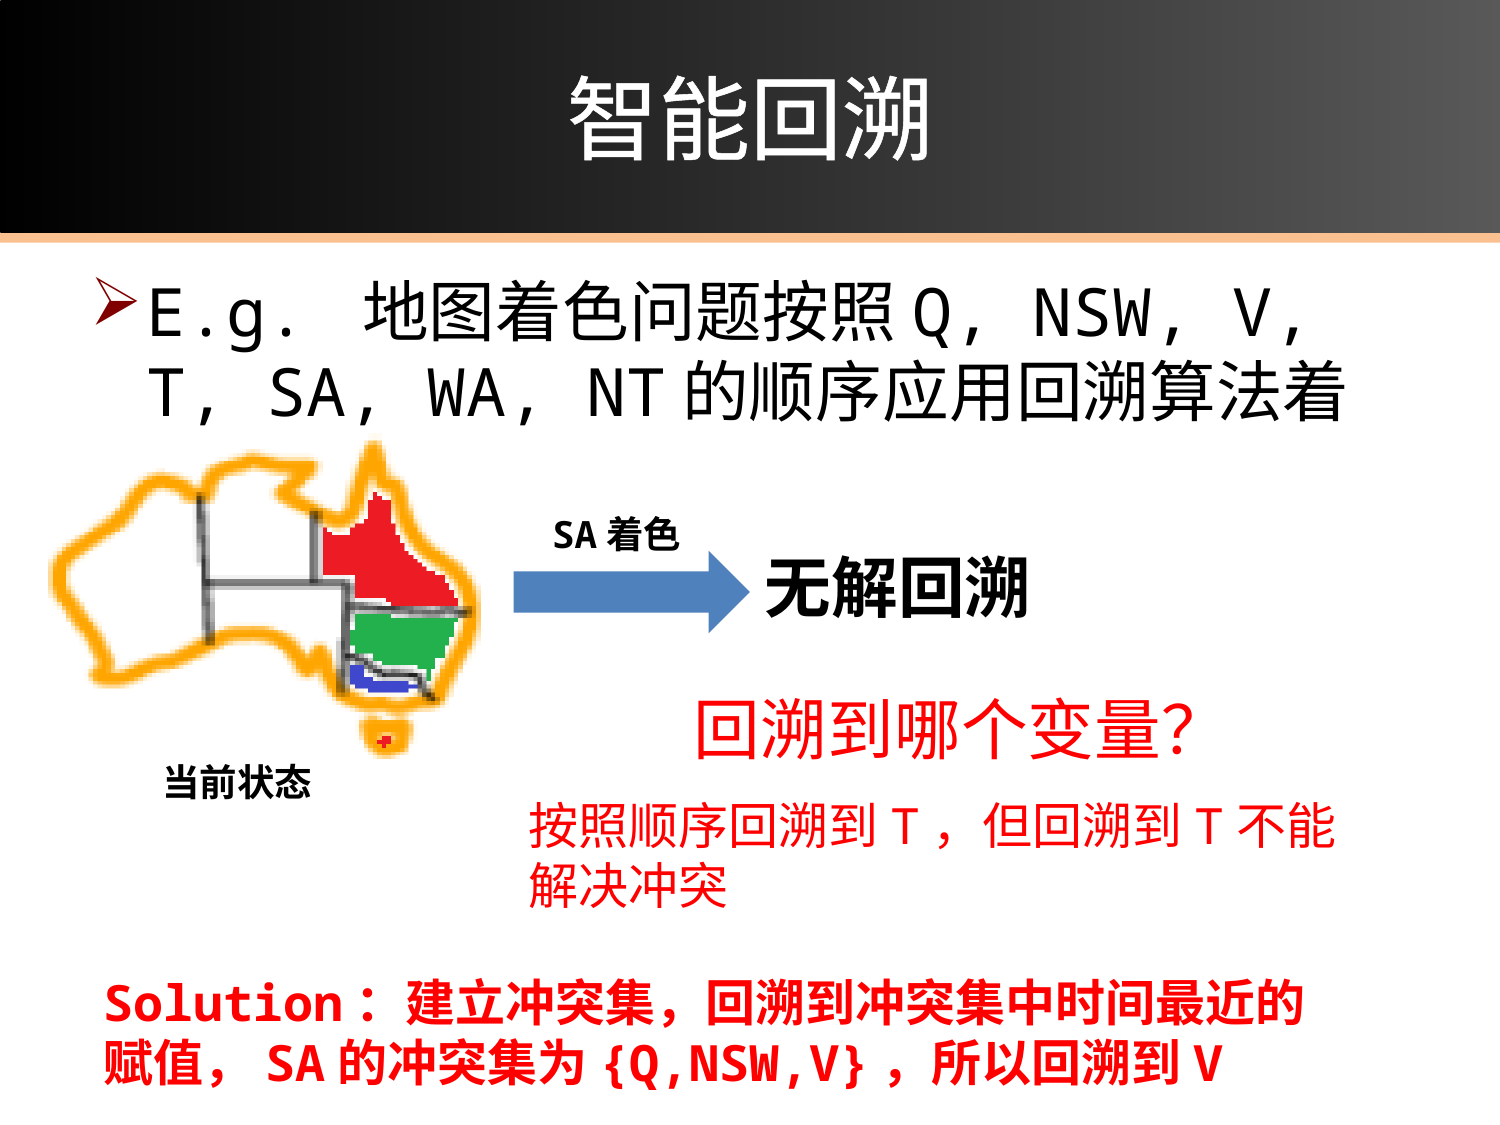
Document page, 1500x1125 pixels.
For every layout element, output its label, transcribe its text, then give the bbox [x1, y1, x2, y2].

list E.g. 地图着色问题按照Q, NSW, V, T, SA, WA, NT的顺序应用回溯算法着色 [75, 262, 1425, 1005]
picture [41, 432, 491, 780]
title 智能回溯 [0, 0, 1500, 233]
text_box SA着色 [537, 503, 727, 564]
text_box Solution：建立冲突集，回溯到冲突集中时间最近的赋值，SA的冲突集为{Q,NSW,V}，所以回溯到V [88, 964, 1353, 1099]
text_box 按照顺序回溯到T，但回溯到T不能解决冲突 [513, 786, 1400, 922]
text_box [511, 564, 750, 636]
text_box 无解回溯 [750, 538, 1128, 634]
text_box 回溯到哪个变量？ [679, 680, 1317, 776]
text_box 当前状态 [147, 788, 361, 812]
